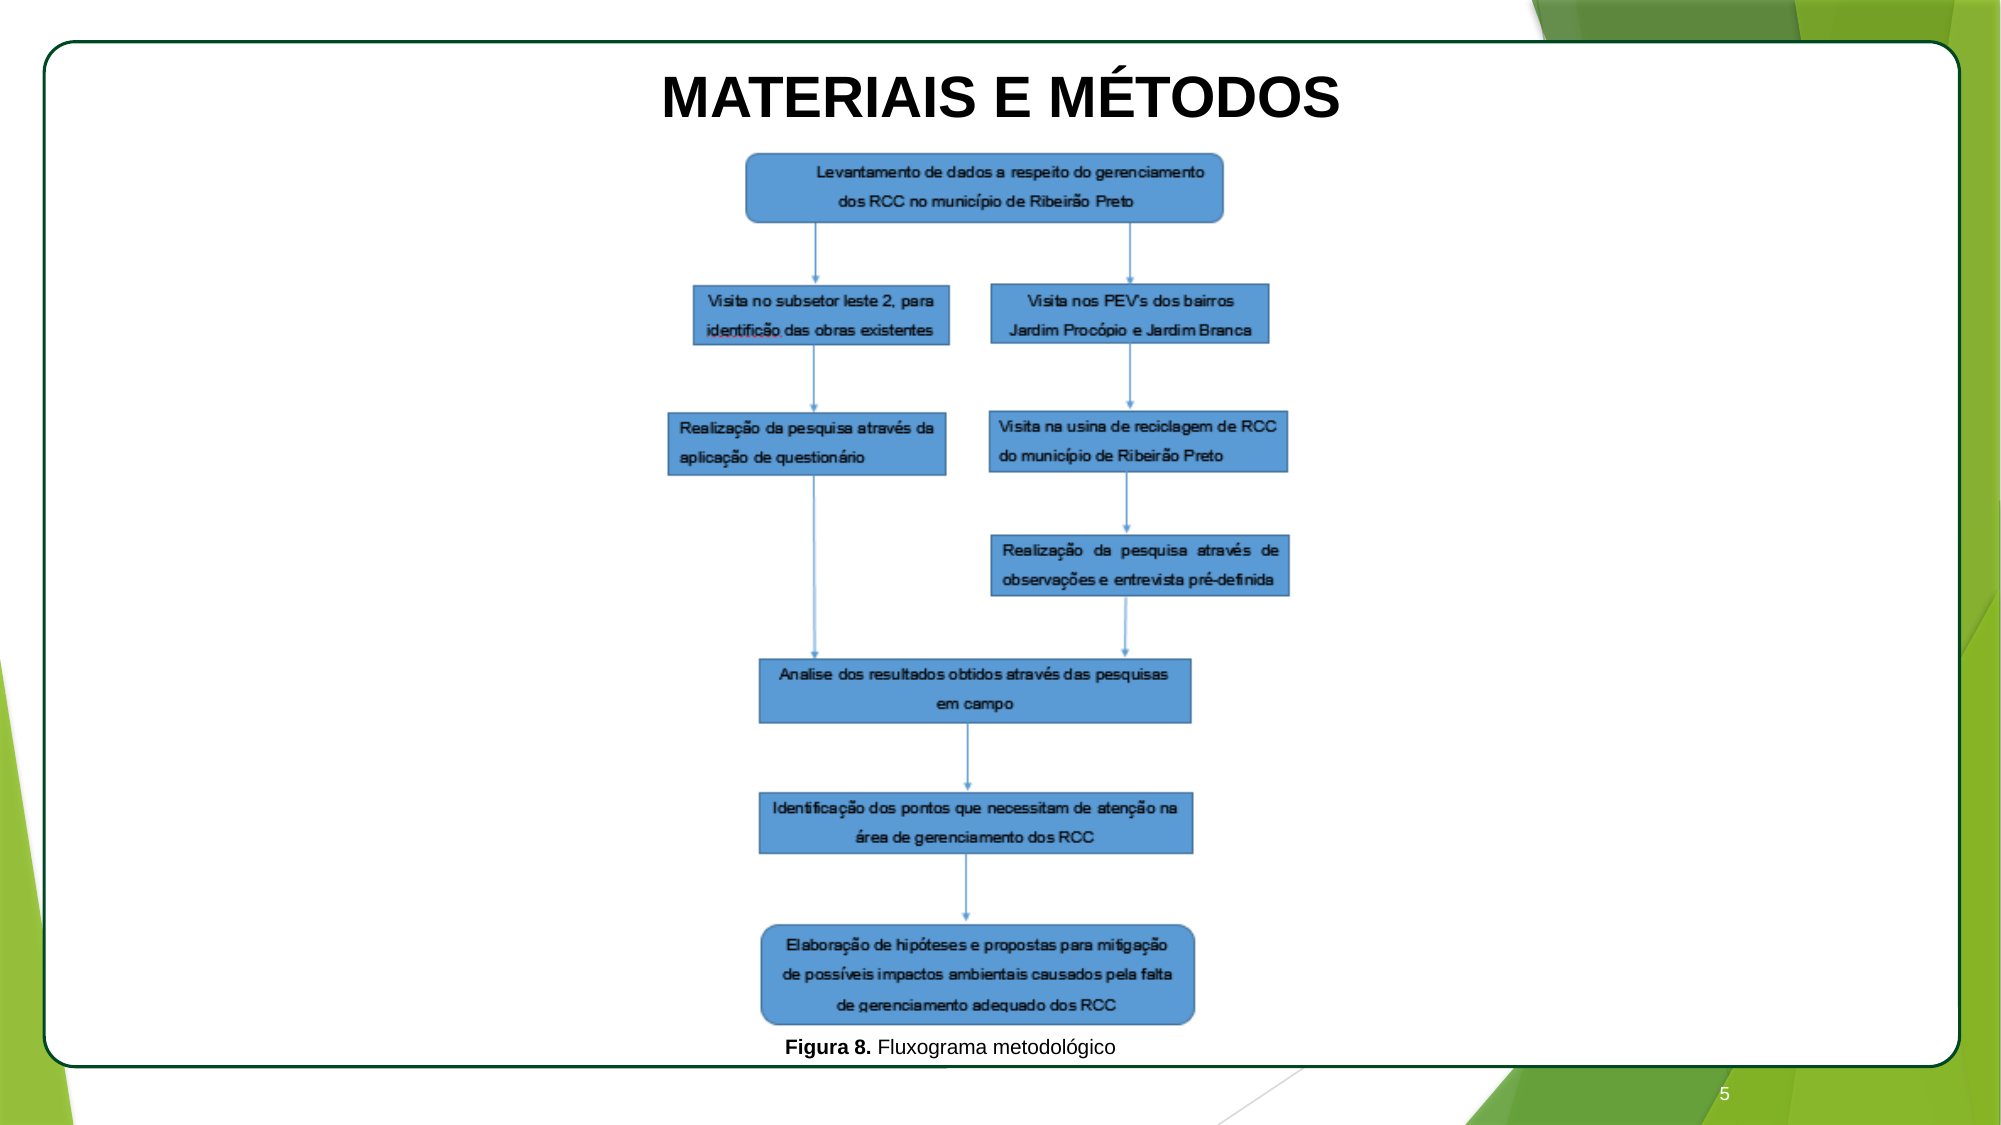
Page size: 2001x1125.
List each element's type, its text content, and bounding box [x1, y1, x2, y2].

text_box Figura 8. Fluxograma metodológico [763, 1045, 1137, 1067]
text_box MATERIAIS E MÉTODOS [193, 51, 1811, 137]
text_box APL [42, 40, 1962, 1069]
slide_number 5 [1284, 1062, 1746, 1123]
picture [651, 137, 1325, 1037]
